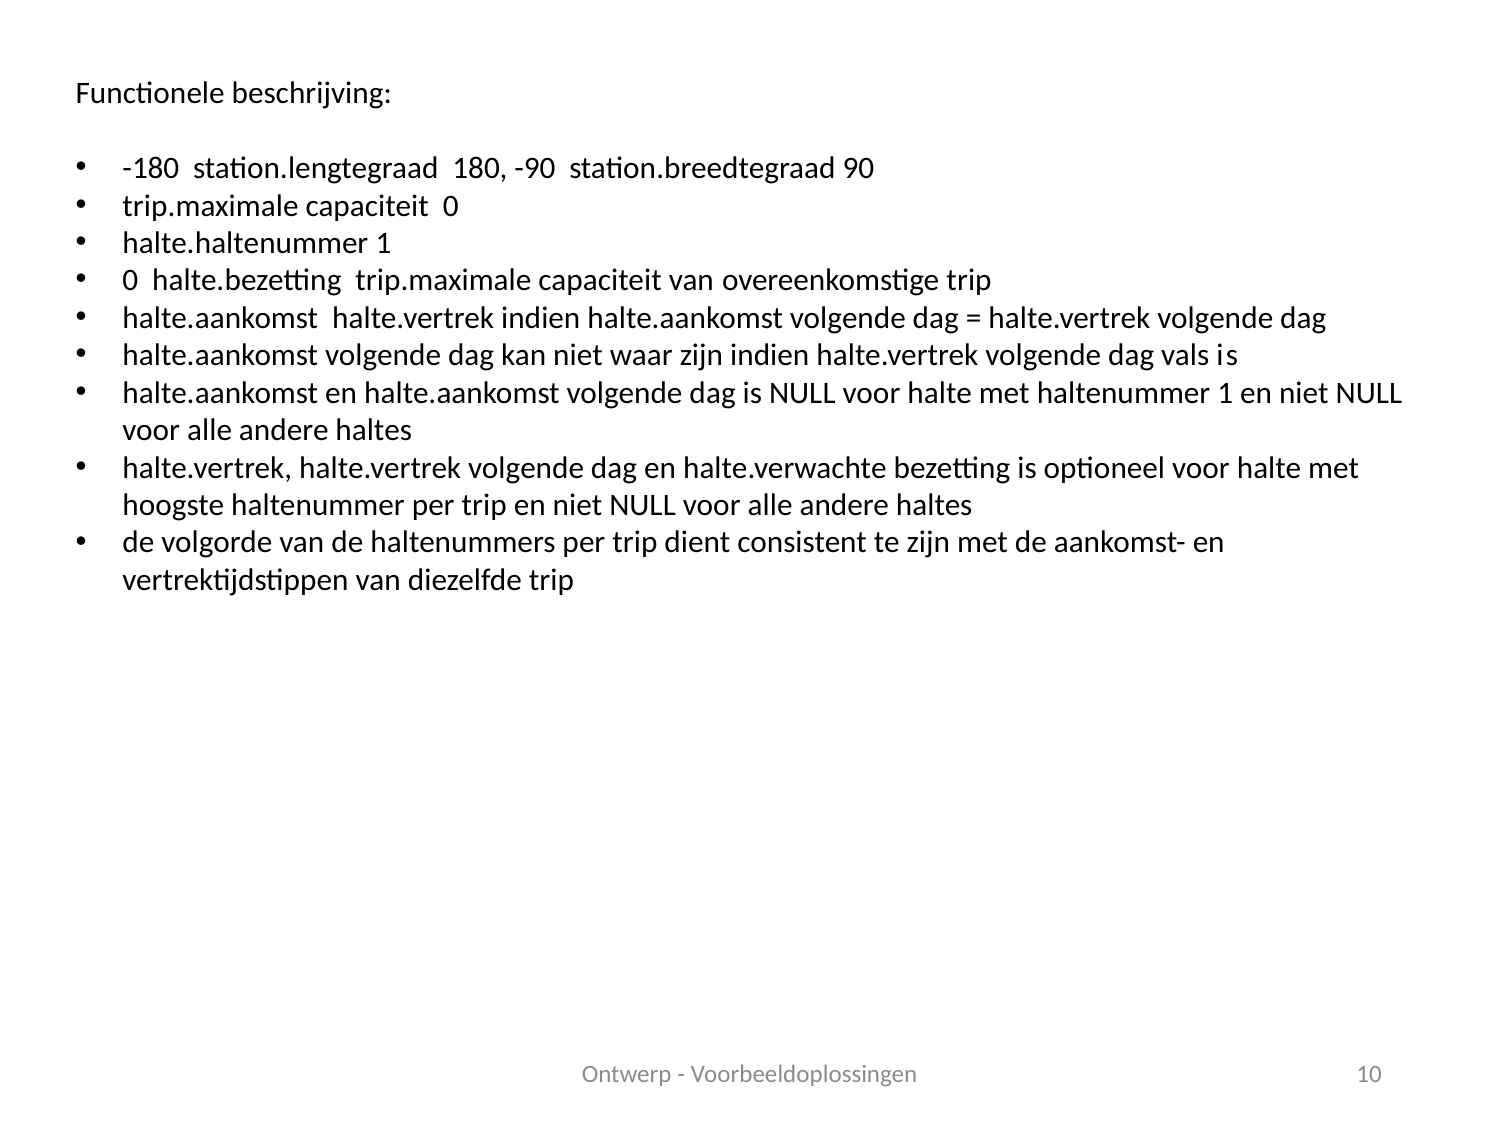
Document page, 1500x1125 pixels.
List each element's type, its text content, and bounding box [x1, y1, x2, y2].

footer Ontwerp - Voorbeeldoplossingen [496, 1042, 1004, 1103]
slide_number 10 [1059, 1042, 1397, 1103]
